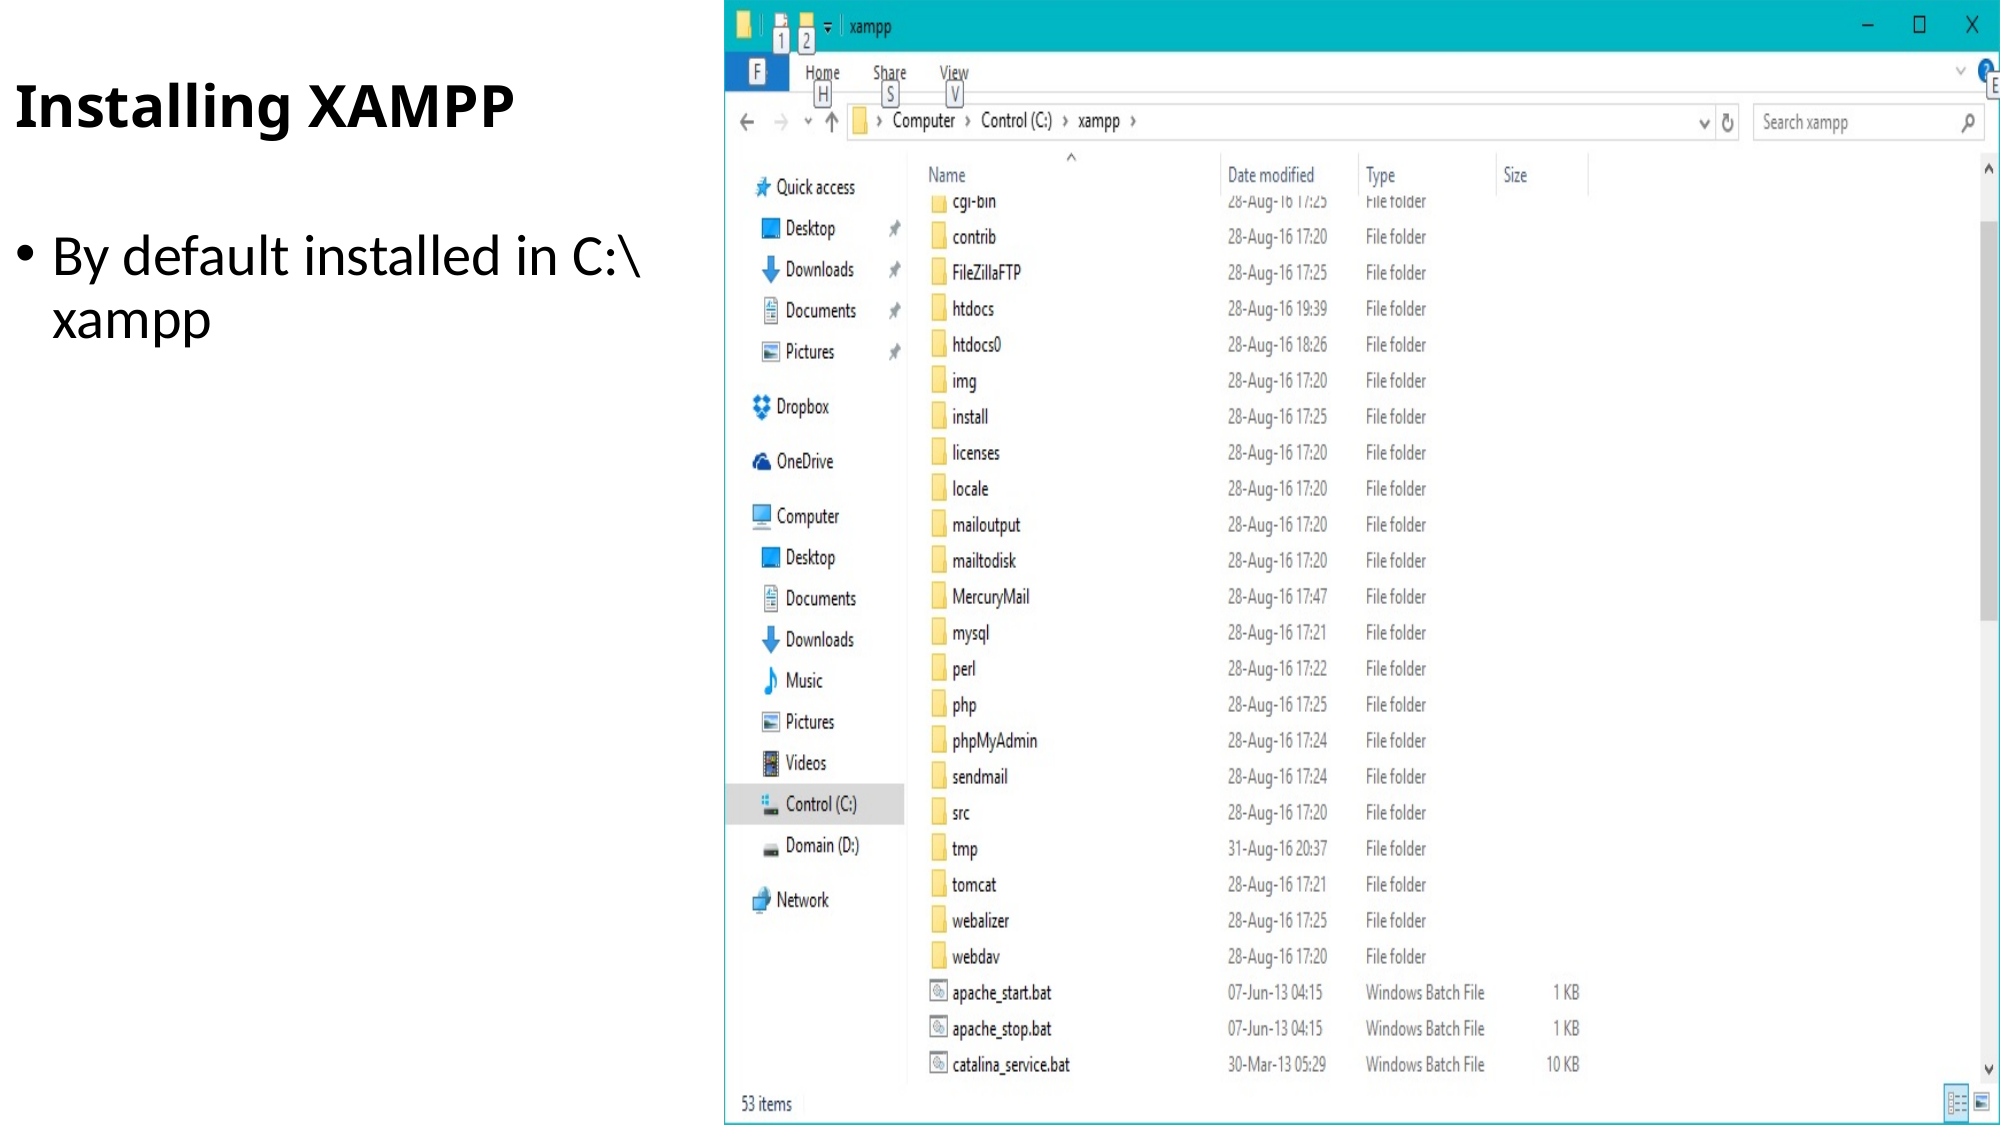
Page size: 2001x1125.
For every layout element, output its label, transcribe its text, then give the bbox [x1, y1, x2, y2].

title Installing XAMPP [0, 0, 724, 217]
picture [724, 0, 2000, 1125]
list By default installed in C:\xampp [0, 217, 724, 1125]
